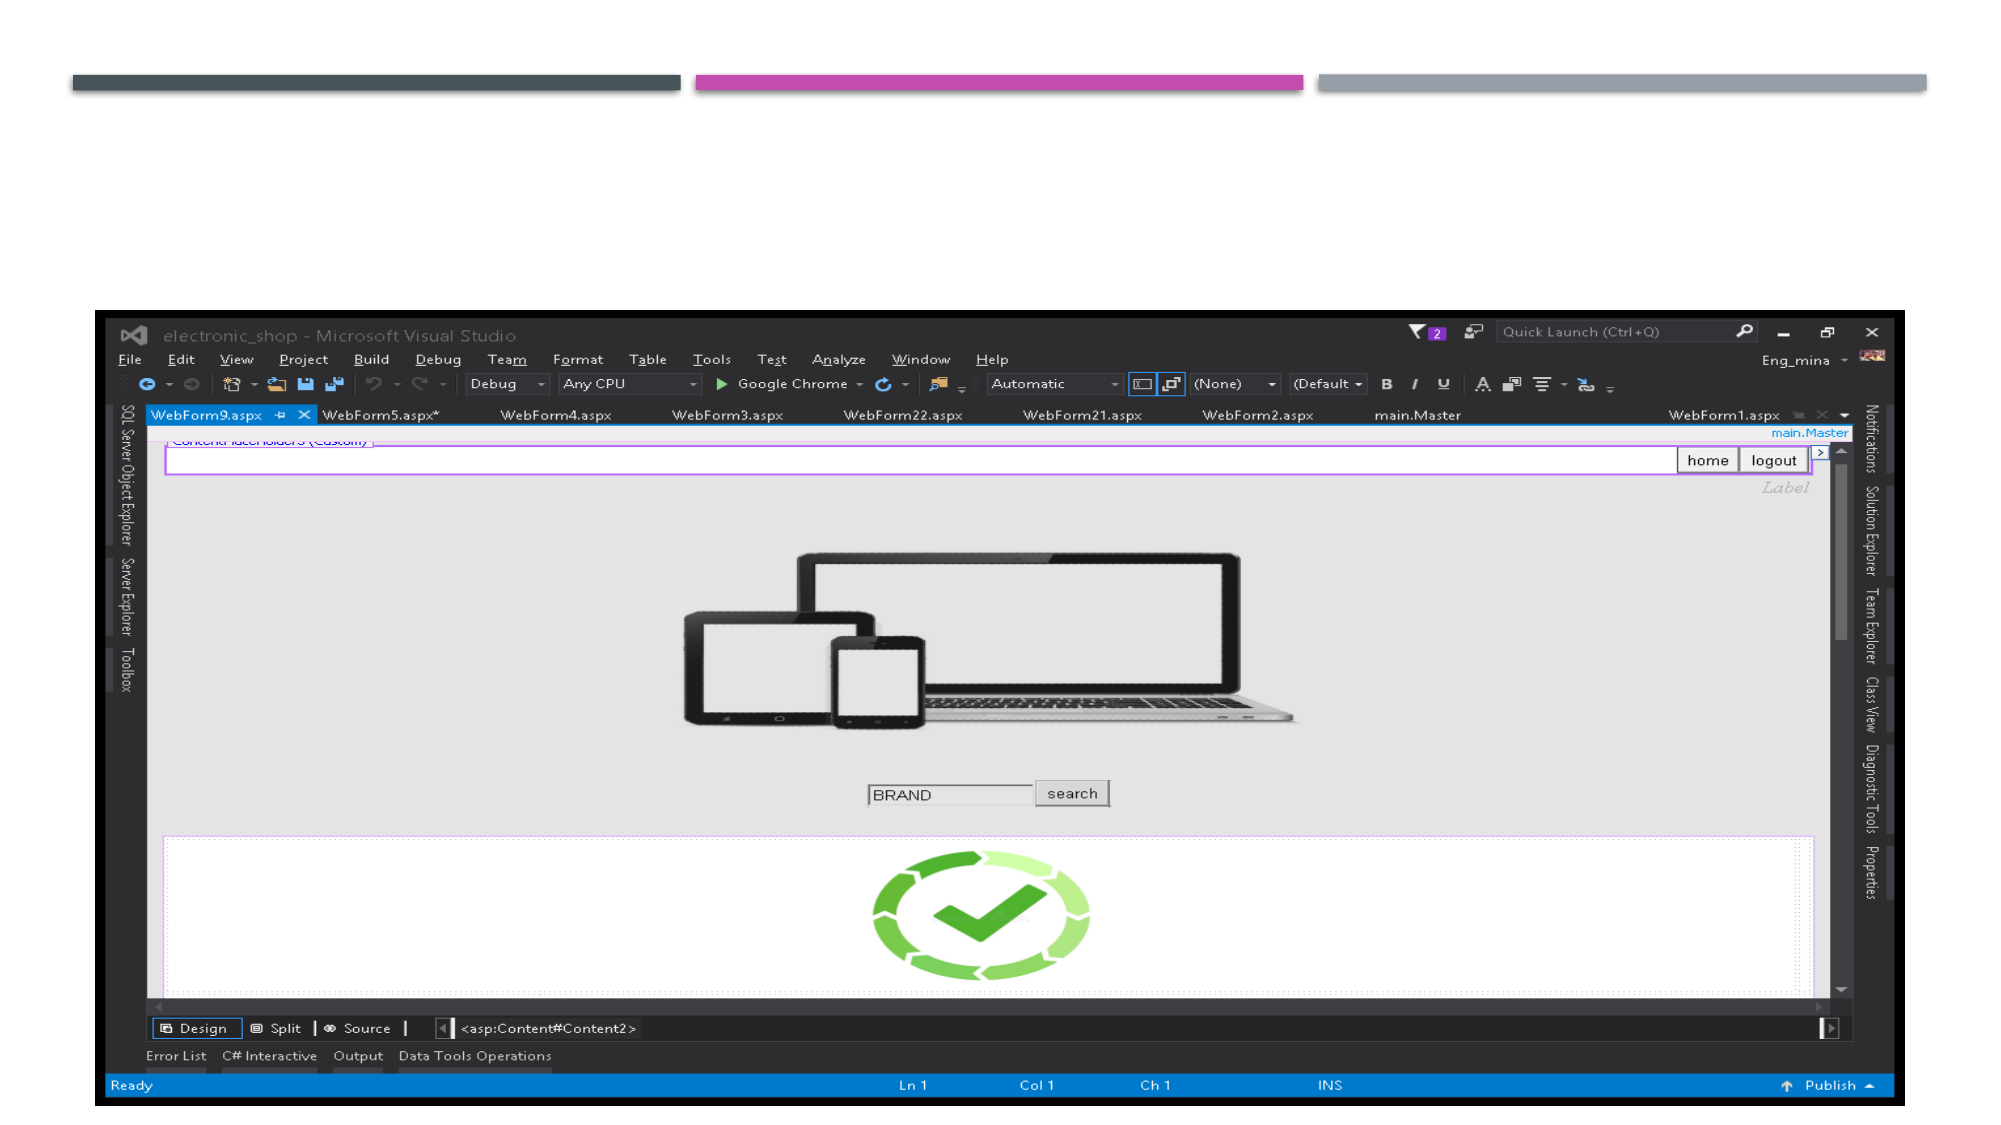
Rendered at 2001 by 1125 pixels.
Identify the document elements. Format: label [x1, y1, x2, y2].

list [94, 309, 1906, 1106]
